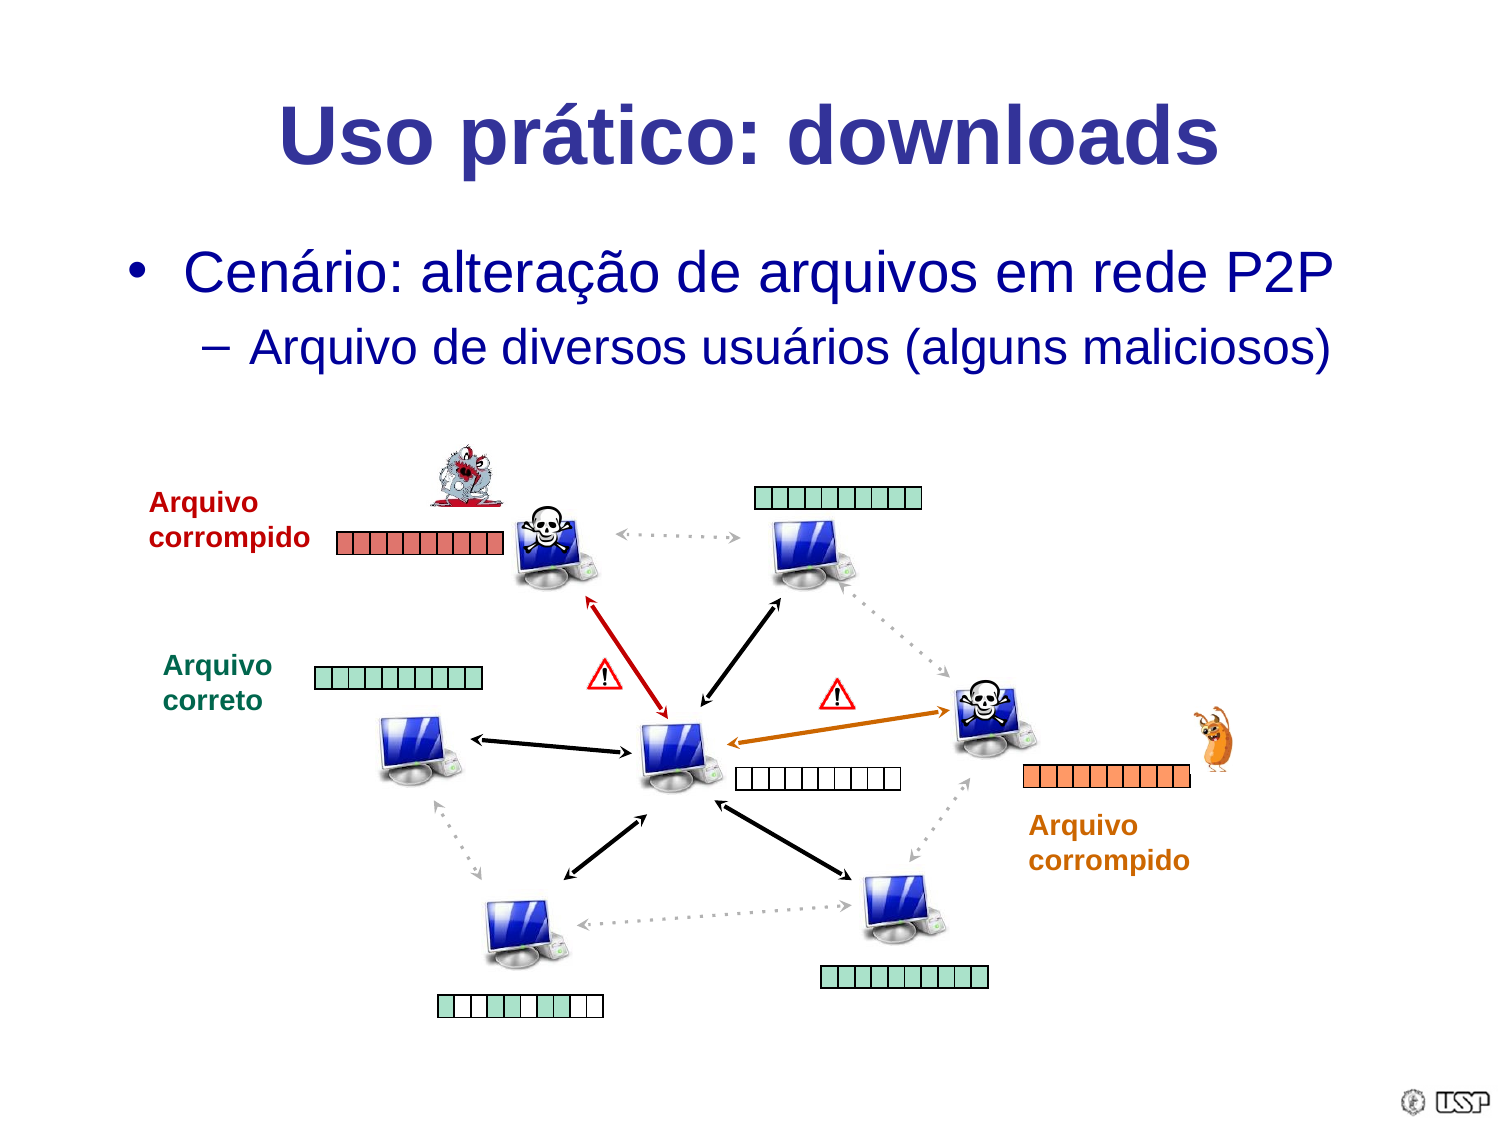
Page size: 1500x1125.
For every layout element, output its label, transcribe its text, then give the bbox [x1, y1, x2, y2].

table_header [939, 967, 954, 987]
table_header [839, 967, 854, 987]
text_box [563, 813, 648, 881]
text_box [726, 709, 951, 745]
picture [768, 509, 860, 599]
table_header [416, 668, 431, 688]
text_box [909, 777, 971, 863]
table_header [505, 996, 520, 1017]
table_header [789, 488, 804, 508]
list Cenário: alteração de arquivos em rede P2P Arquivo de diversos usuários (alguns maliciosos) [112, 227, 1388, 398]
picture [511, 503, 602, 598]
table_header [803, 768, 817, 789]
table_header [1091, 766, 1106, 787]
table_header [822, 967, 837, 987]
table_header [756, 488, 771, 508]
table_header [906, 488, 921, 508]
table_header [1058, 766, 1072, 787]
text_box Arquivo correto [147, 638, 333, 724]
table_header [421, 533, 436, 554]
table_header [488, 996, 503, 1017]
picture [636, 712, 727, 801]
table_header [488, 533, 502, 554]
table_header [806, 488, 821, 508]
table_header [839, 488, 854, 508]
table_header [905, 967, 920, 987]
picture [585, 656, 623, 690]
table_header [338, 533, 352, 554]
table_header [466, 668, 481, 688]
picture [949, 676, 1041, 766]
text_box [585, 595, 669, 720]
title Uso prático: downloads [112, 37, 1388, 225]
table_header [885, 768, 900, 789]
table_header [1024, 773, 1039, 787]
table_header [587, 996, 602, 1017]
picture [1190, 703, 1235, 774]
table_header [872, 488, 887, 508]
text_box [837, 581, 951, 678]
table_header [1174, 766, 1189, 787]
table_header [856, 488, 871, 508]
table_header [554, 996, 569, 1017]
table_header [538, 996, 553, 1017]
table_header [571, 996, 586, 1017]
table_header [1158, 766, 1172, 787]
table_header [439, 996, 453, 1017]
table_header [404, 533, 419, 554]
table_header [471, 533, 486, 554]
text_box Arquivo corrompido [1013, 798, 1213, 884]
table_header [922, 967, 937, 987]
picture [374, 704, 466, 794]
table_header [770, 768, 784, 789]
picture [481, 888, 573, 978]
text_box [700, 597, 782, 708]
table_header [819, 768, 834, 789]
table_header [399, 668, 414, 688]
picture [1395, 1082, 1500, 1125]
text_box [576, 904, 853, 926]
table_header [1074, 766, 1089, 787]
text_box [615, 533, 742, 539]
table_header [852, 768, 867, 789]
table_header [1041, 766, 1056, 787]
table_header [856, 967, 870, 987]
table_header [1141, 766, 1156, 787]
picture [419, 443, 512, 507]
table_header [786, 768, 801, 789]
table_header [349, 668, 364, 688]
table_header [753, 768, 768, 789]
table_header [366, 668, 381, 688]
table_header [454, 533, 469, 554]
table_header [472, 996, 486, 1017]
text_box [469, 738, 633, 754]
table_header [438, 533, 452, 554]
table_header [955, 967, 970, 987]
table_header [388, 533, 402, 554]
table_header [1108, 766, 1122, 787]
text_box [433, 799, 482, 881]
table_header [972, 967, 987, 987]
picture [859, 864, 951, 953]
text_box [714, 799, 852, 881]
table_header [455, 996, 470, 1017]
table_header [449, 668, 464, 688]
picture [818, 677, 856, 710]
table_header [383, 668, 397, 688]
table_header [371, 533, 386, 554]
table_header [433, 668, 447, 688]
table_header [1124, 766, 1139, 787]
text_box Arquivo corrompido [133, 475, 333, 561]
table_header [872, 967, 887, 987]
table_header [822, 488, 837, 508]
table_header [354, 533, 369, 554]
table_header [868, 768, 883, 789]
table_header [737, 768, 751, 789]
table_header [835, 768, 850, 789]
table_header [521, 996, 536, 1017]
table_header [773, 488, 787, 508]
table_header [333, 668, 348, 688]
table_header [889, 488, 904, 508]
table_header [889, 967, 904, 987]
